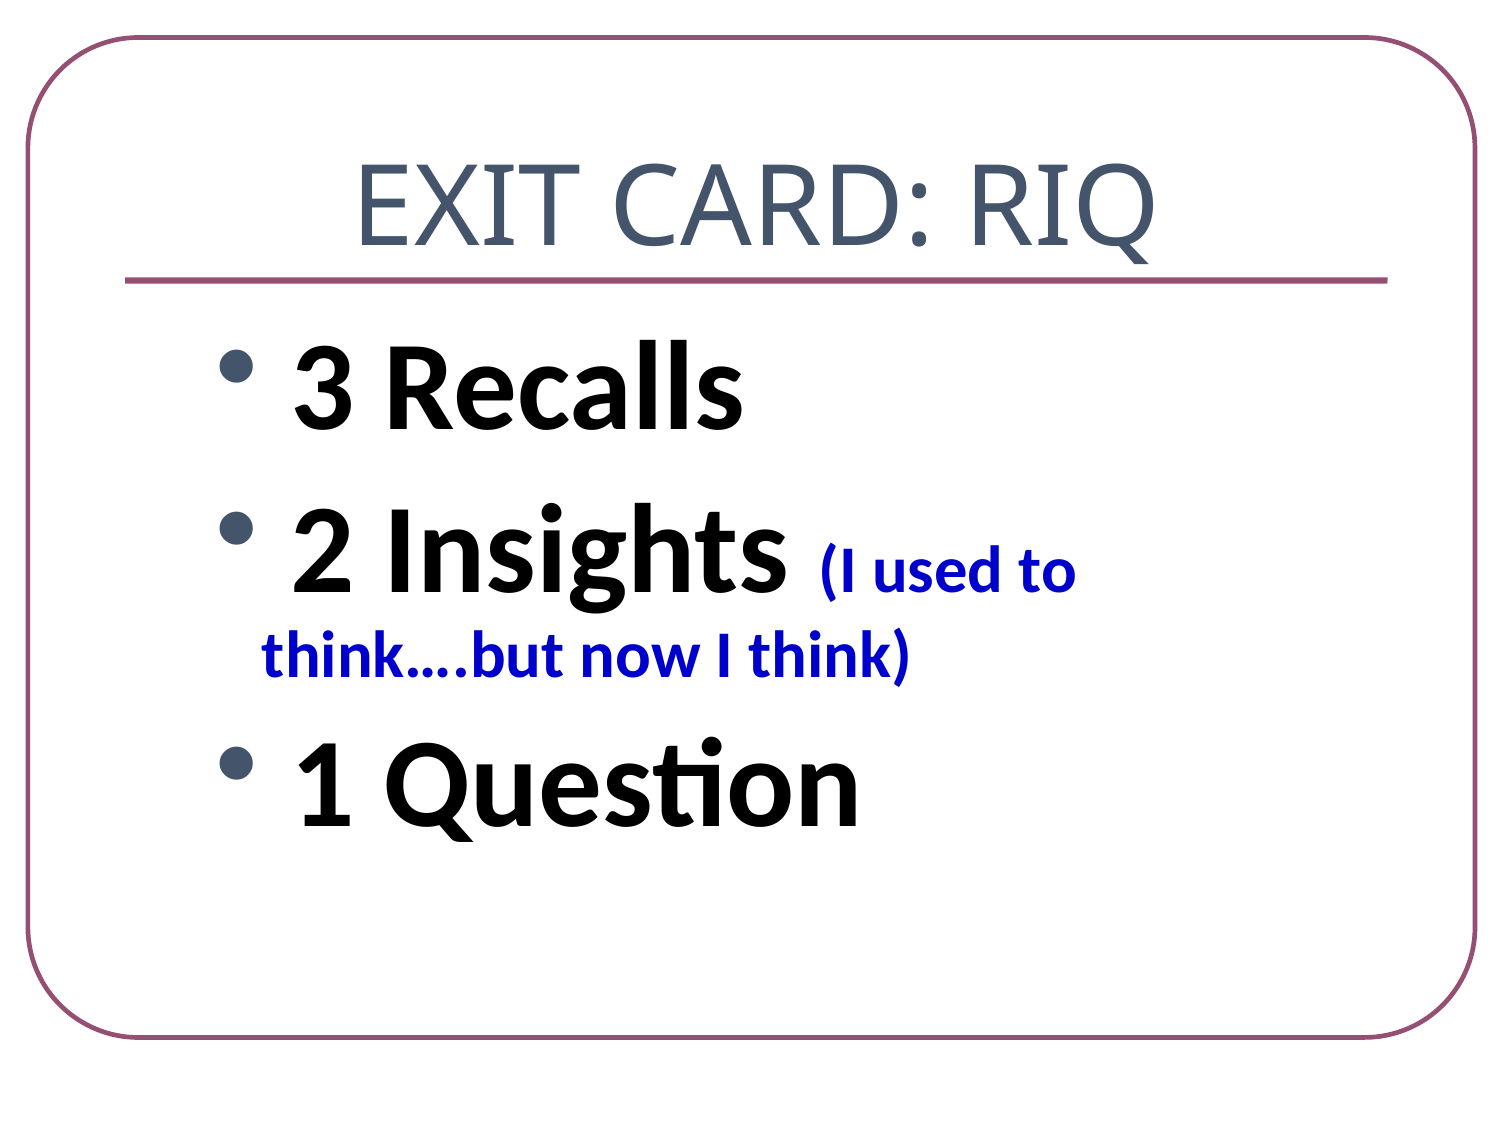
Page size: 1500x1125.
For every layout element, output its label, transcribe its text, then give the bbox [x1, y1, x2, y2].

title EXIT CARD: RIQ [124, 87, 1388, 276]
list 3 Recalls 2 Insights (I used to think….but now I think) 1 Question [124, 312, 1388, 976]
